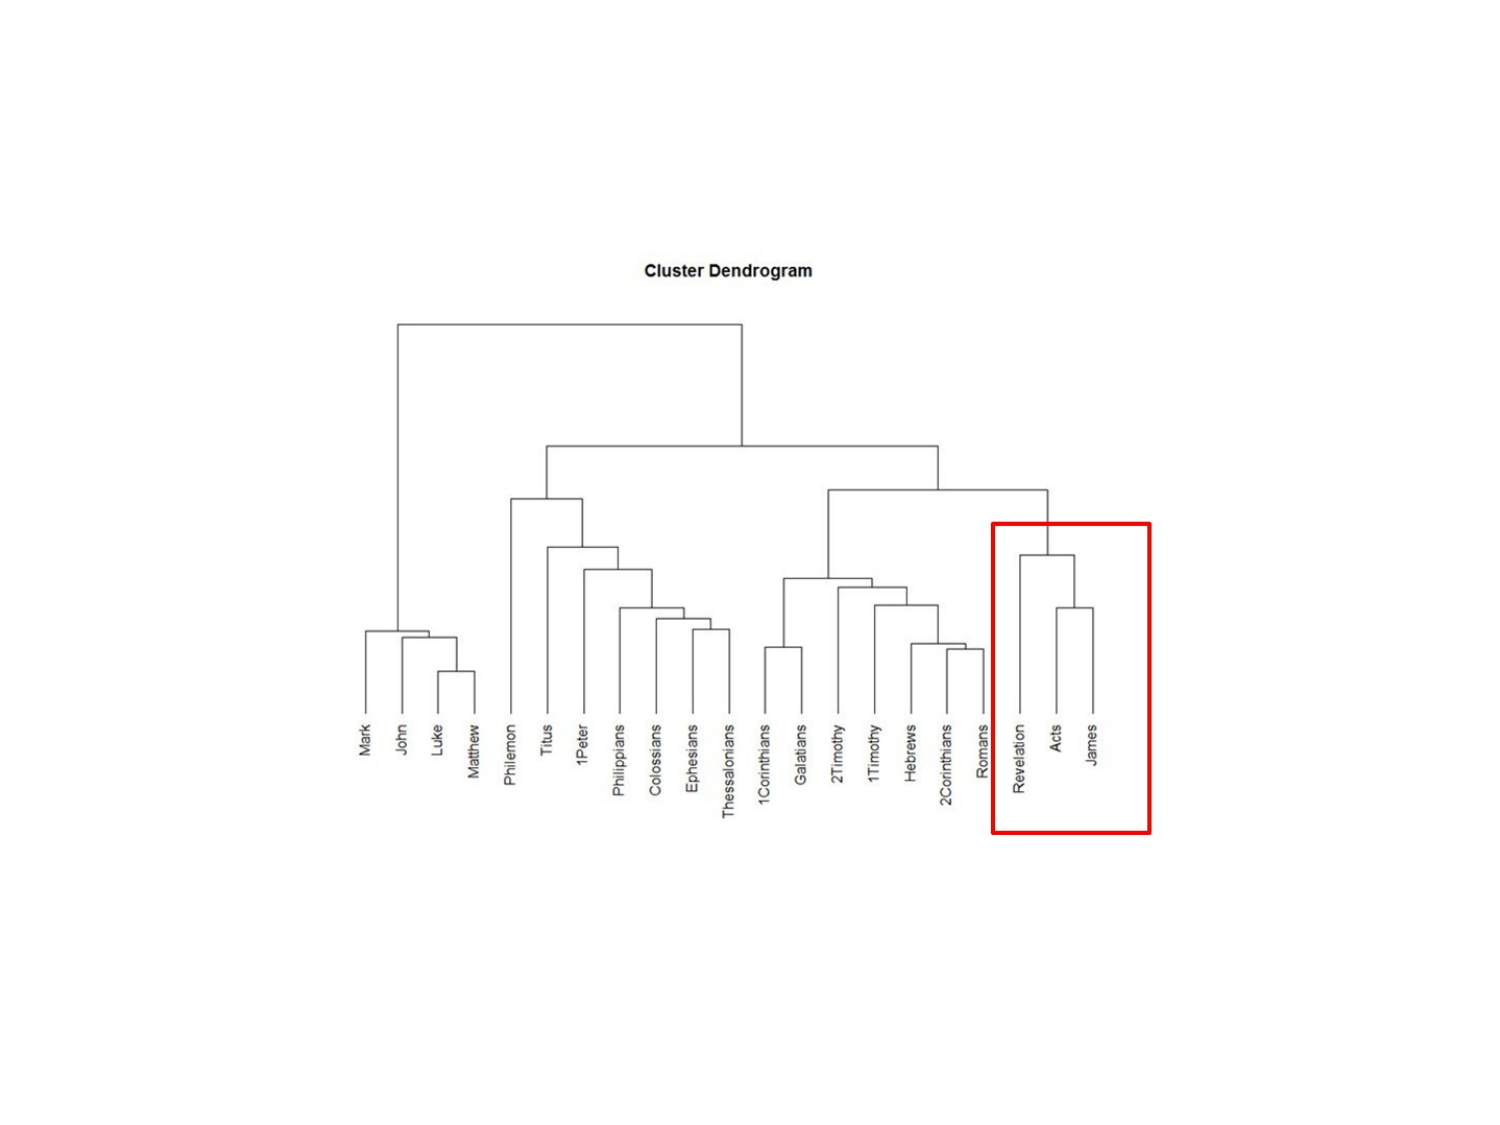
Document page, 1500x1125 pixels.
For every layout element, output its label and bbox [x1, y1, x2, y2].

picture [312, 219, 1188, 906]
